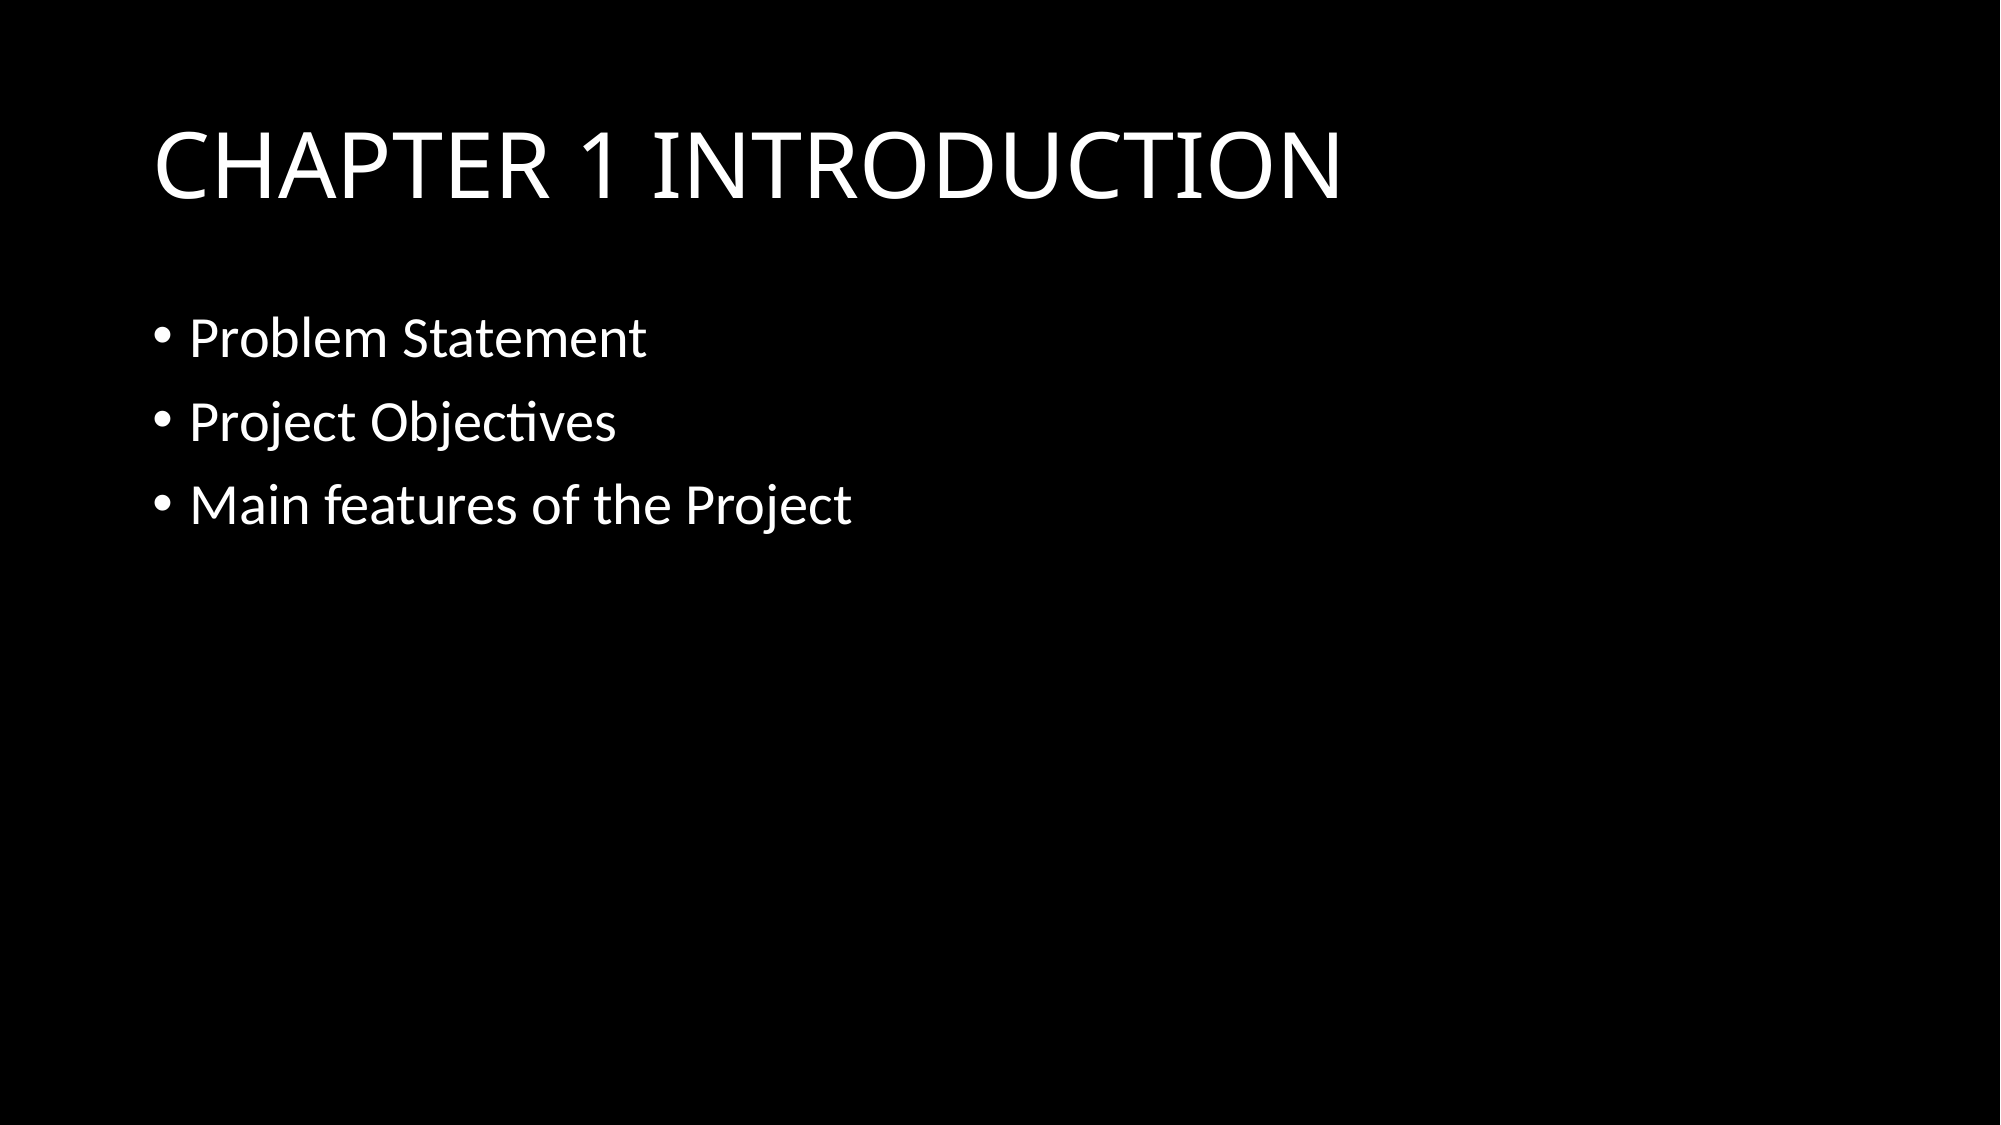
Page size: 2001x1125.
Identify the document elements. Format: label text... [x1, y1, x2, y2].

title CHAPTER 1 INTRODUCTION [137, 59, 1863, 278]
list Problem Statement Project Objectives Main features of the Project [137, 299, 1863, 1014]
